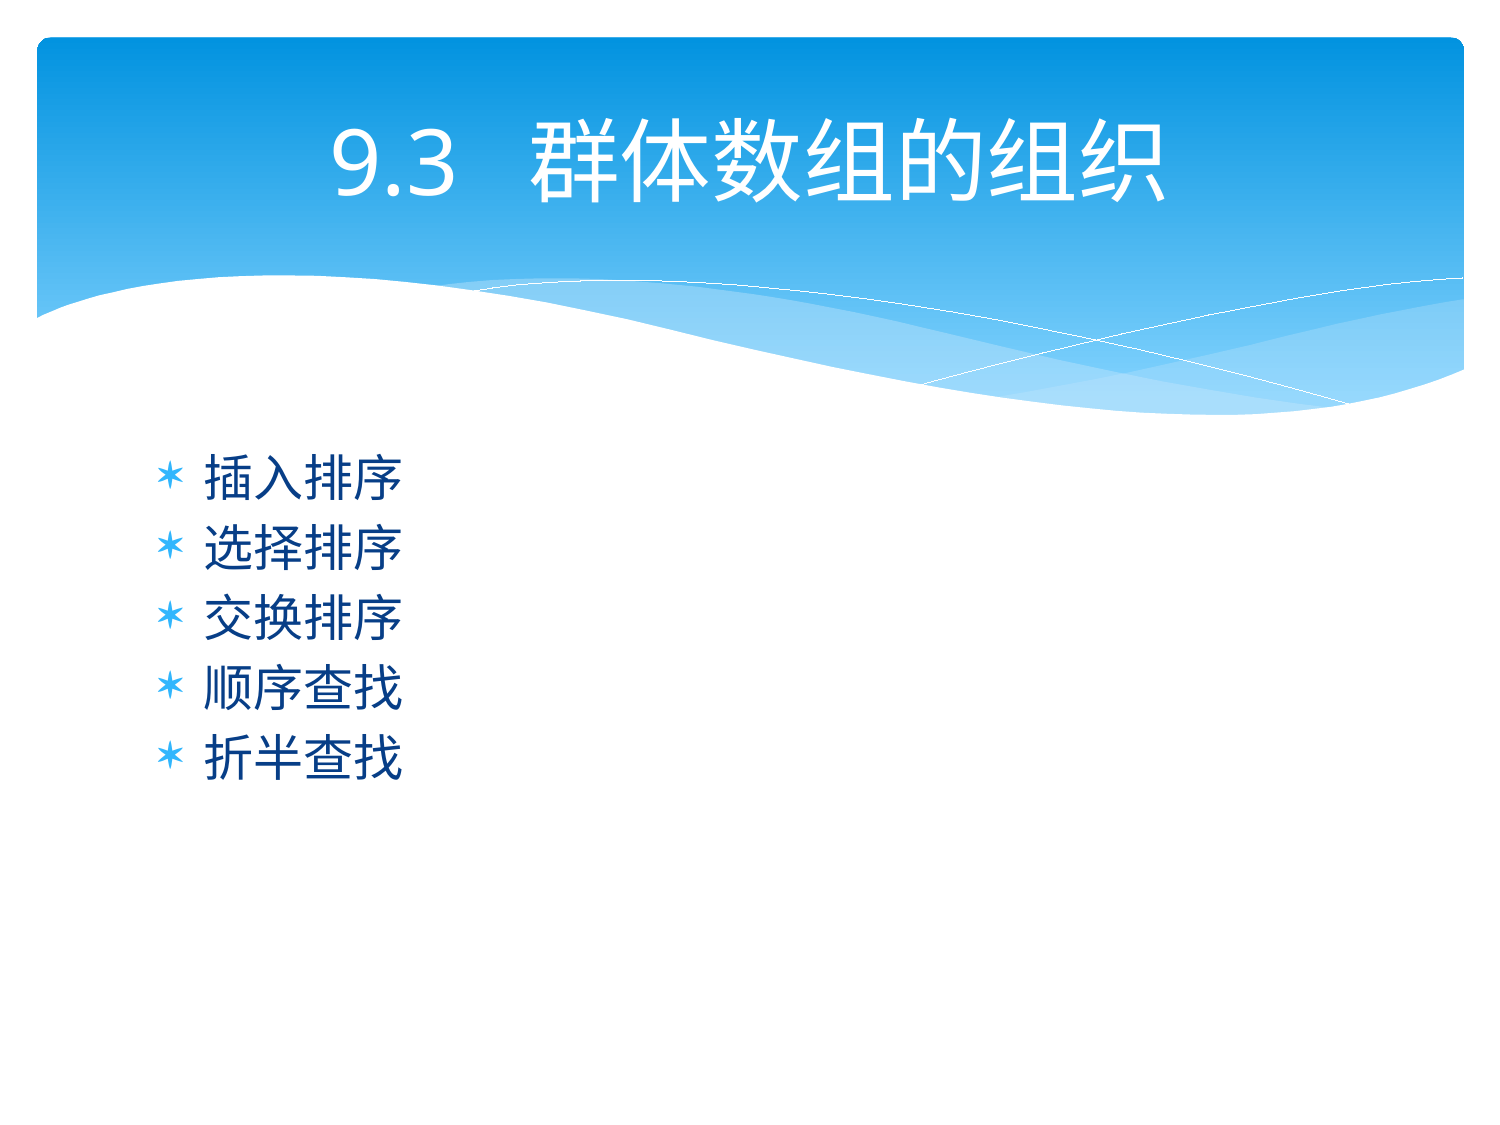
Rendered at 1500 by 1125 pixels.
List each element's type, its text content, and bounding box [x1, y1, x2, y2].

list 插入排序 选择排序 交换排序 顺序查找 折半查找 [143, 438, 1359, 1005]
title 9.3 群体数组的组织 [75, 55, 1425, 261]
